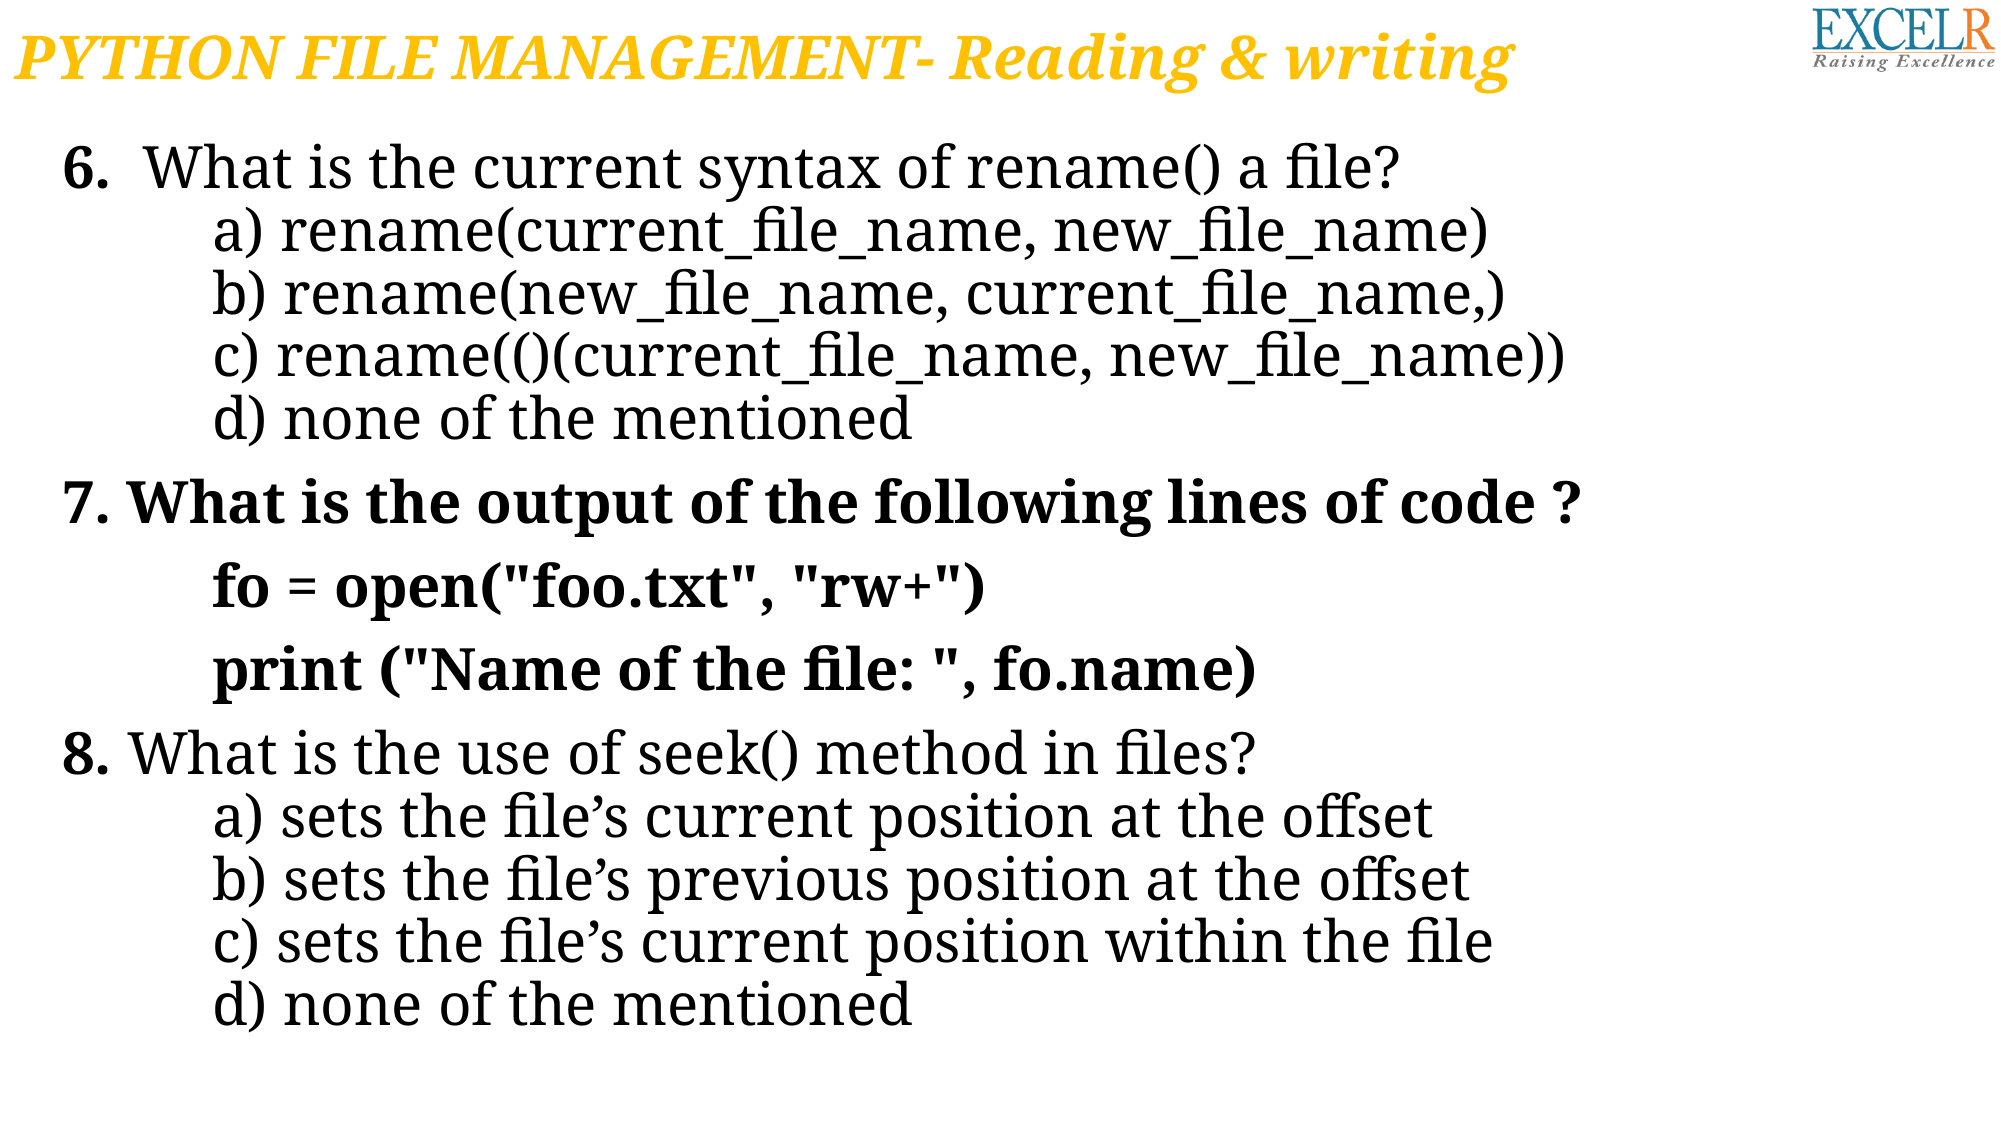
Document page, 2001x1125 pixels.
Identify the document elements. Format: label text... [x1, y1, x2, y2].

list 6. What is the current syntax of rename() a file? a) rename(current_file_name, new_file_name) b) rename(new_file_name, current_file_name,) c) rename(()(current_file_name, new_file_name)) d) none of the mentioned 7. What is the output of the following lines of code ? fo = open("foo.txt", "rw+") print ("Name of the file: ", fo.name) 8. What is the use of seek() method in files? a) sets the file’s current position at the offset b) sets the file’s previous position at the offset c) sets the file’s current position within the file d) none of the mentioned [47, 130, 1948, 1065]
title PYTHON FILE MANAGEMENT- Reading & writing [0, 27, 1940, 93]
picture [1806, 0, 2000, 73]
